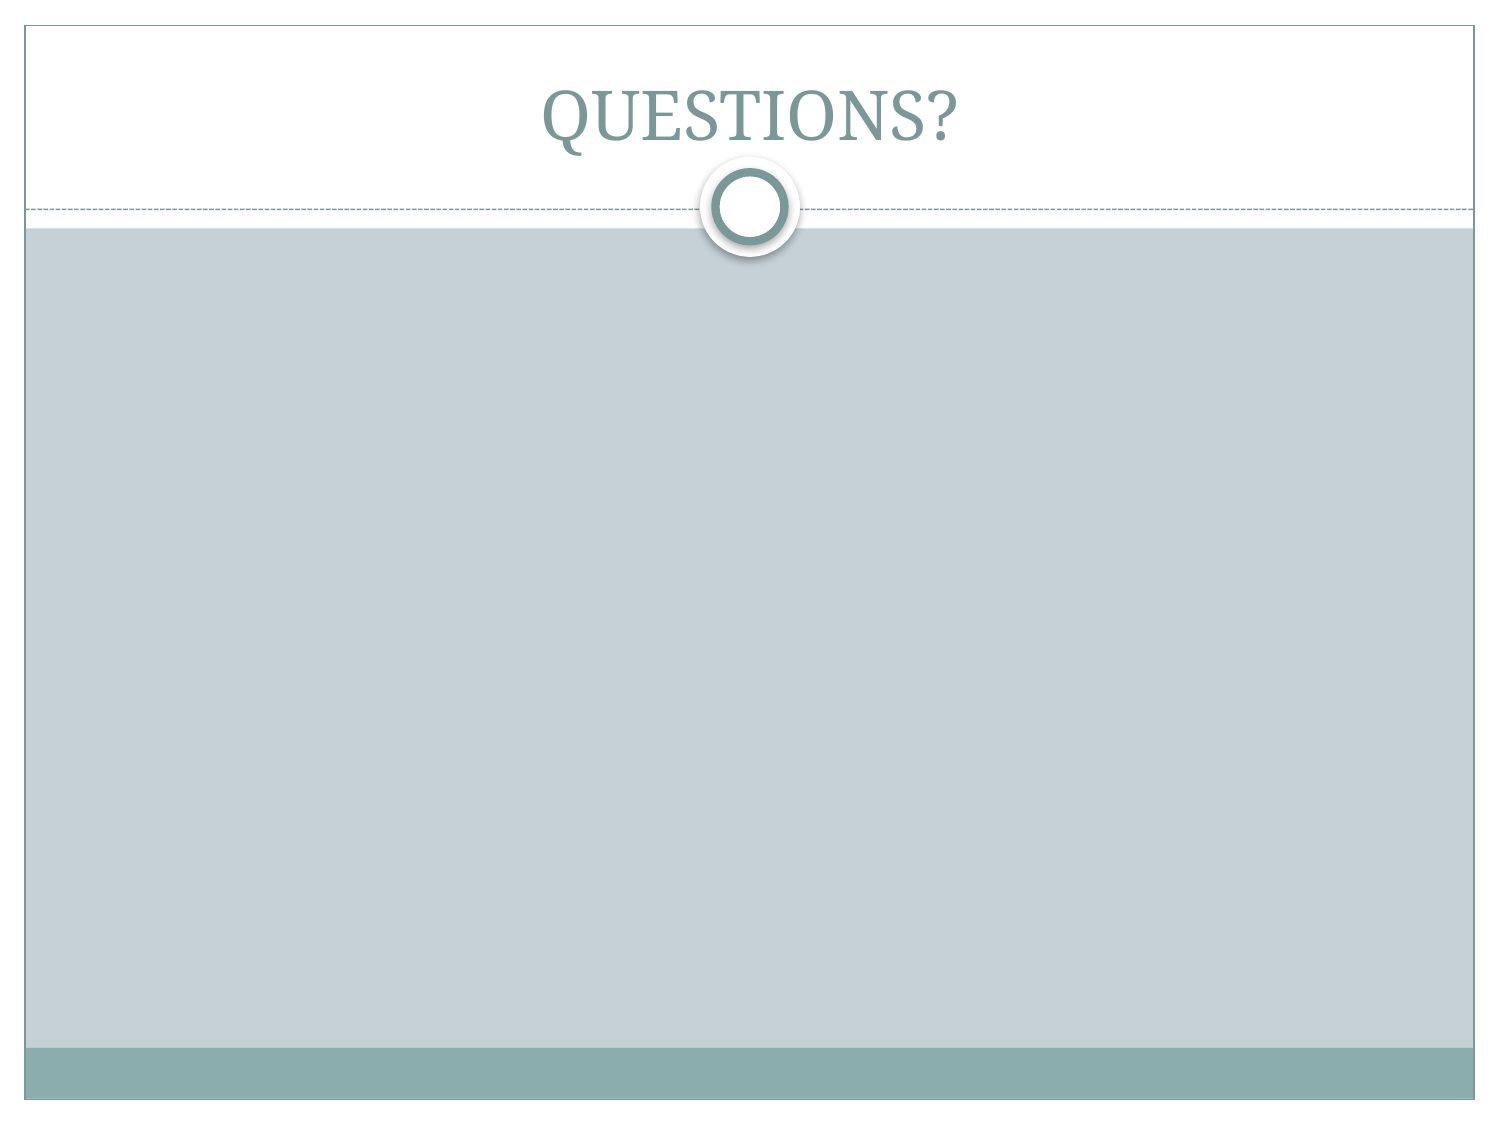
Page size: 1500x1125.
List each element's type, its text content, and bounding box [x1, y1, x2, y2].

title QUESTIONS? [49, 37, 1450, 162]
